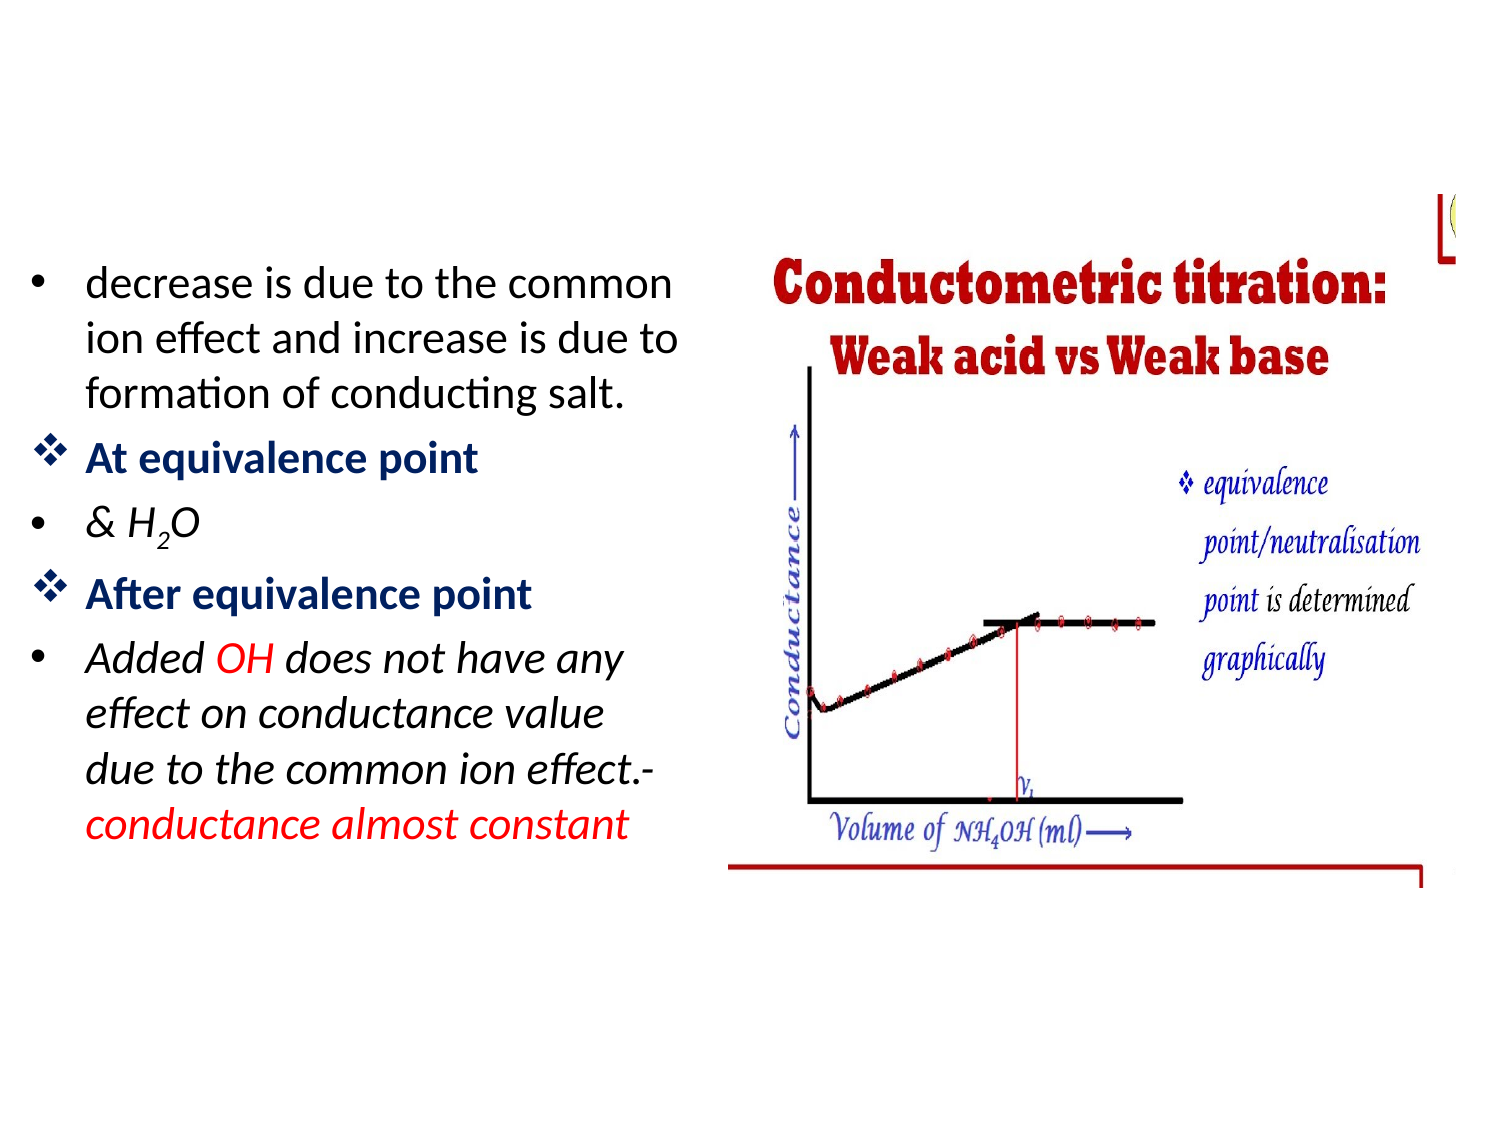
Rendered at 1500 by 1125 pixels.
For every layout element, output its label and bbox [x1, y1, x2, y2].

picture [727, 194, 1456, 888]
